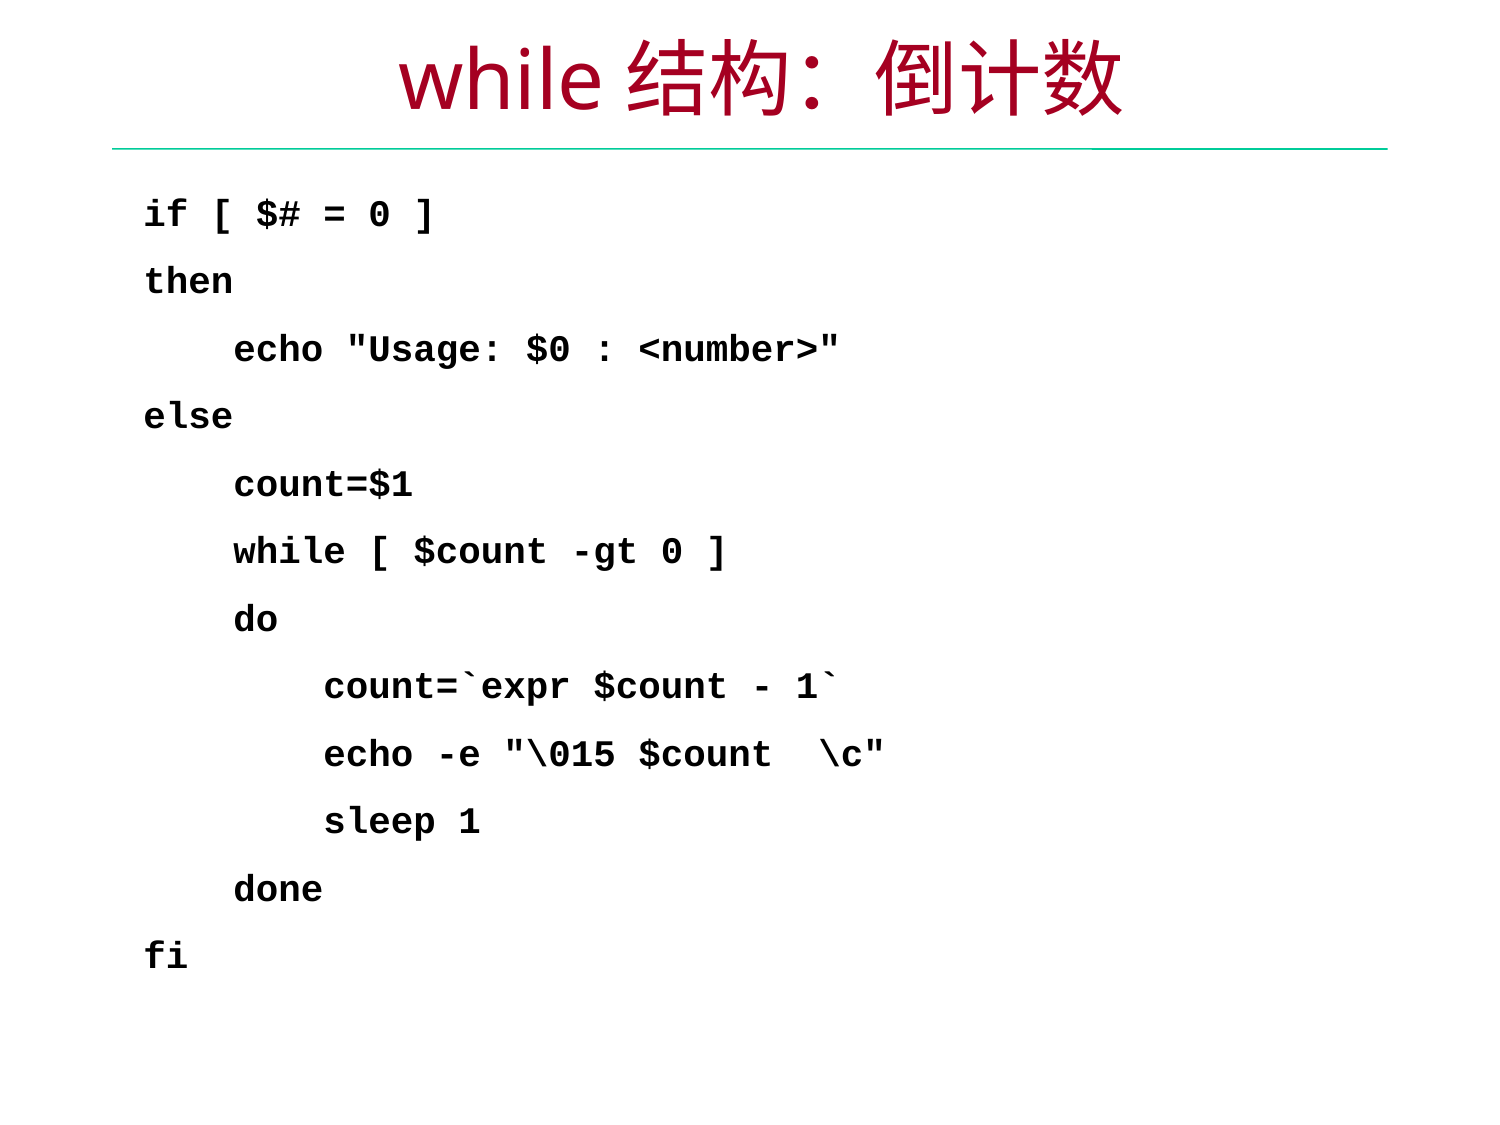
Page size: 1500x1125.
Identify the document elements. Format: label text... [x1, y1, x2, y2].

text_box if [ $# = 0 ] then echo "Usage: $0 : <number>" else count=$1 while [ $count -gt 0 ] do count=`expr $count - 1` echo -e "\015 $count \c" sleep 1 done fi [131, 160, 1396, 1012]
text_box while结构：倒计数 [123, 18, 1399, 149]
